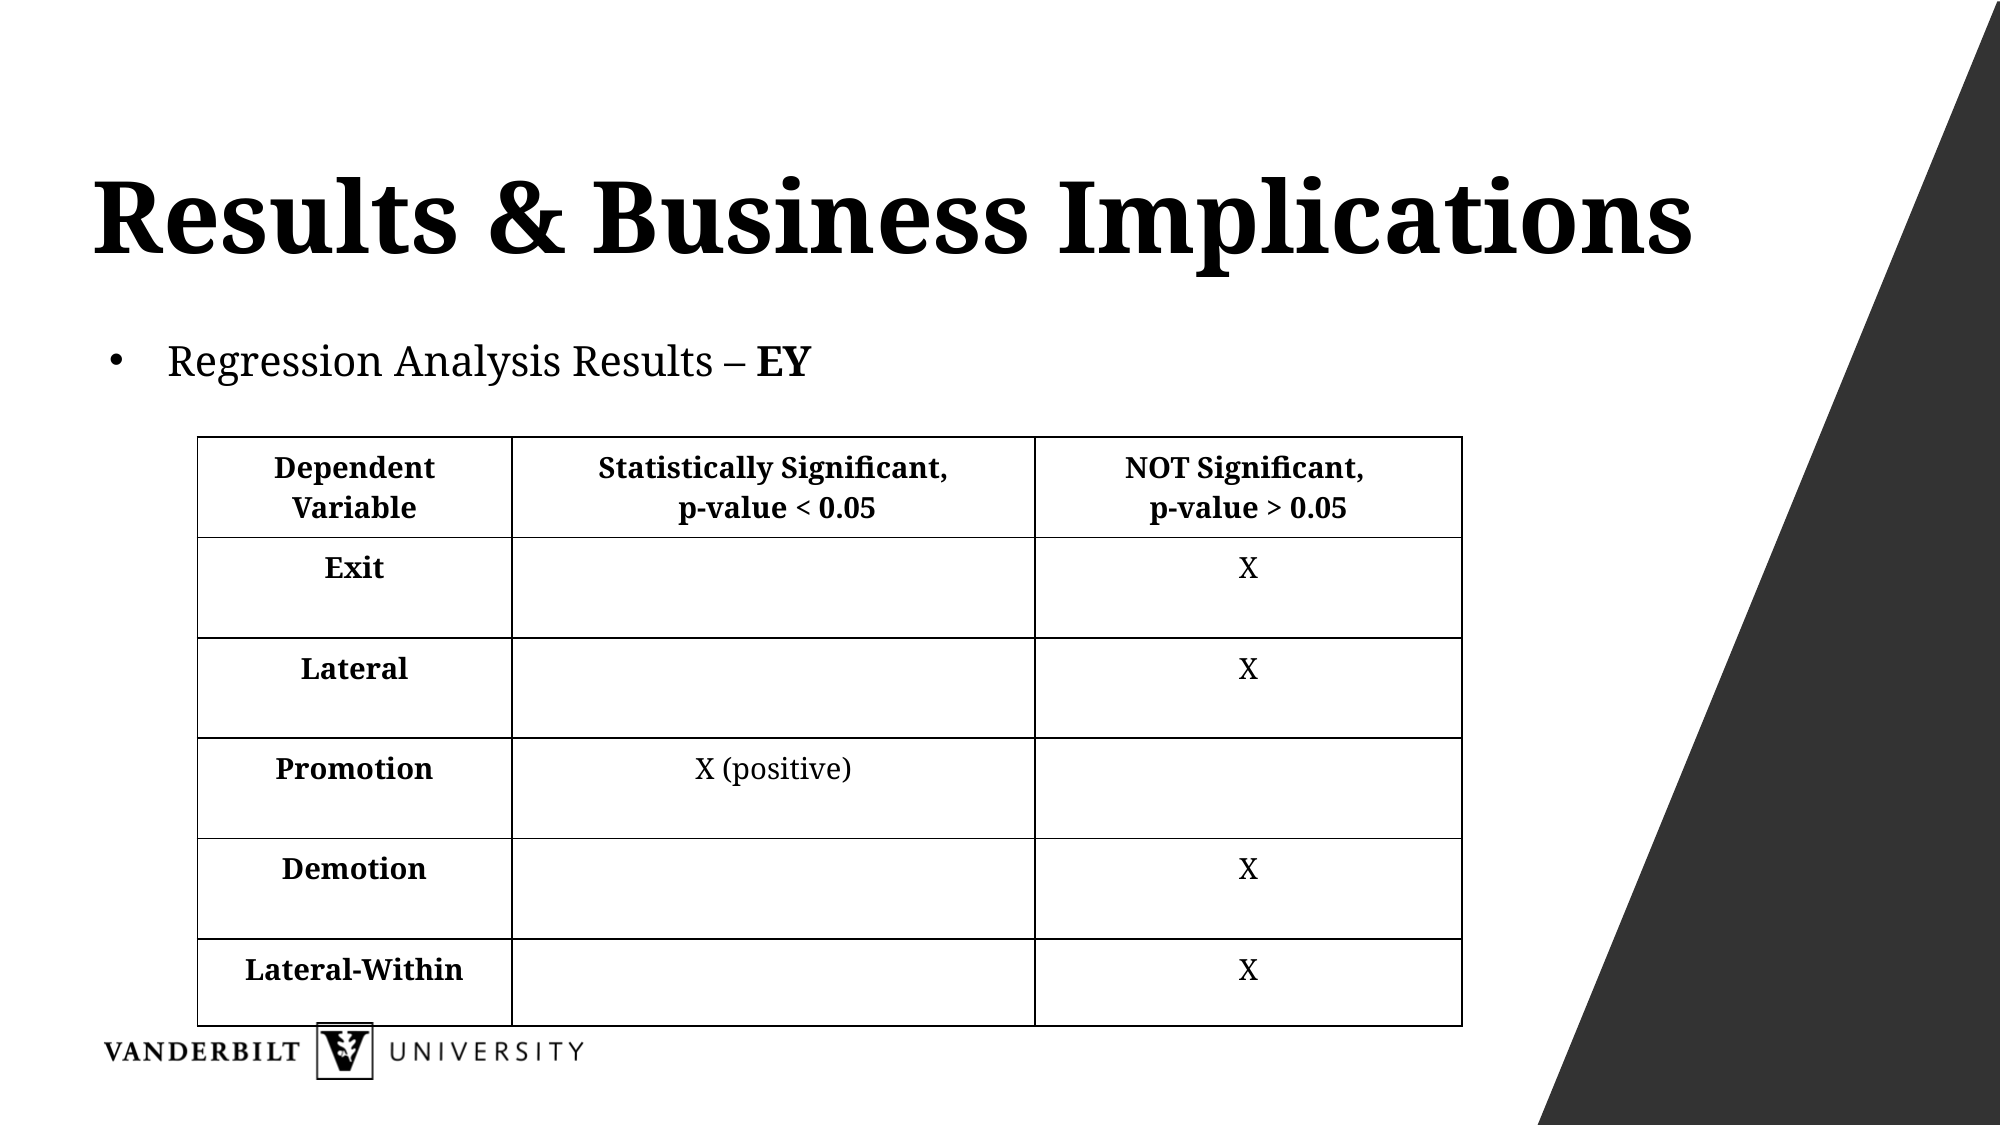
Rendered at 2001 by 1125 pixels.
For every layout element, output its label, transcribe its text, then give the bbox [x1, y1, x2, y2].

table_cell X [1036, 639, 1461, 737]
table_cell X [1036, 839, 1461, 938]
table_cell Demotion [198, 839, 511, 938]
picture [103, 1022, 584, 1080]
table_header Statistically Significant, p-value < 0.05 [513, 505, 1034, 537]
table_cell Lateral [198, 639, 511, 737]
table_cell X [1036, 538, 1461, 637]
table_cell Exit [198, 538, 511, 637]
table_cell X (positive) [513, 739, 1034, 838]
table_cell Lateral-Within [198, 940, 511, 1025]
table_header NOT Significant, p-value > 0.05 [1036, 505, 1461, 537]
table_cell [513, 538, 1034, 637]
list Regression Analysis Results – EY [77, 322, 1582, 968]
table_cell X [1036, 940, 1461, 1025]
table_cell [513, 940, 1034, 1025]
table_header Dependent Variable [198, 438, 511, 537]
table_cell Promotion [198, 739, 511, 838]
title Results & Business Implications [77, 64, 1793, 283]
table_cell [513, 839, 1034, 938]
table_cell [513, 639, 1034, 737]
table_cell [1036, 739, 1461, 838]
text_box [349, 429, 2000, 505]
